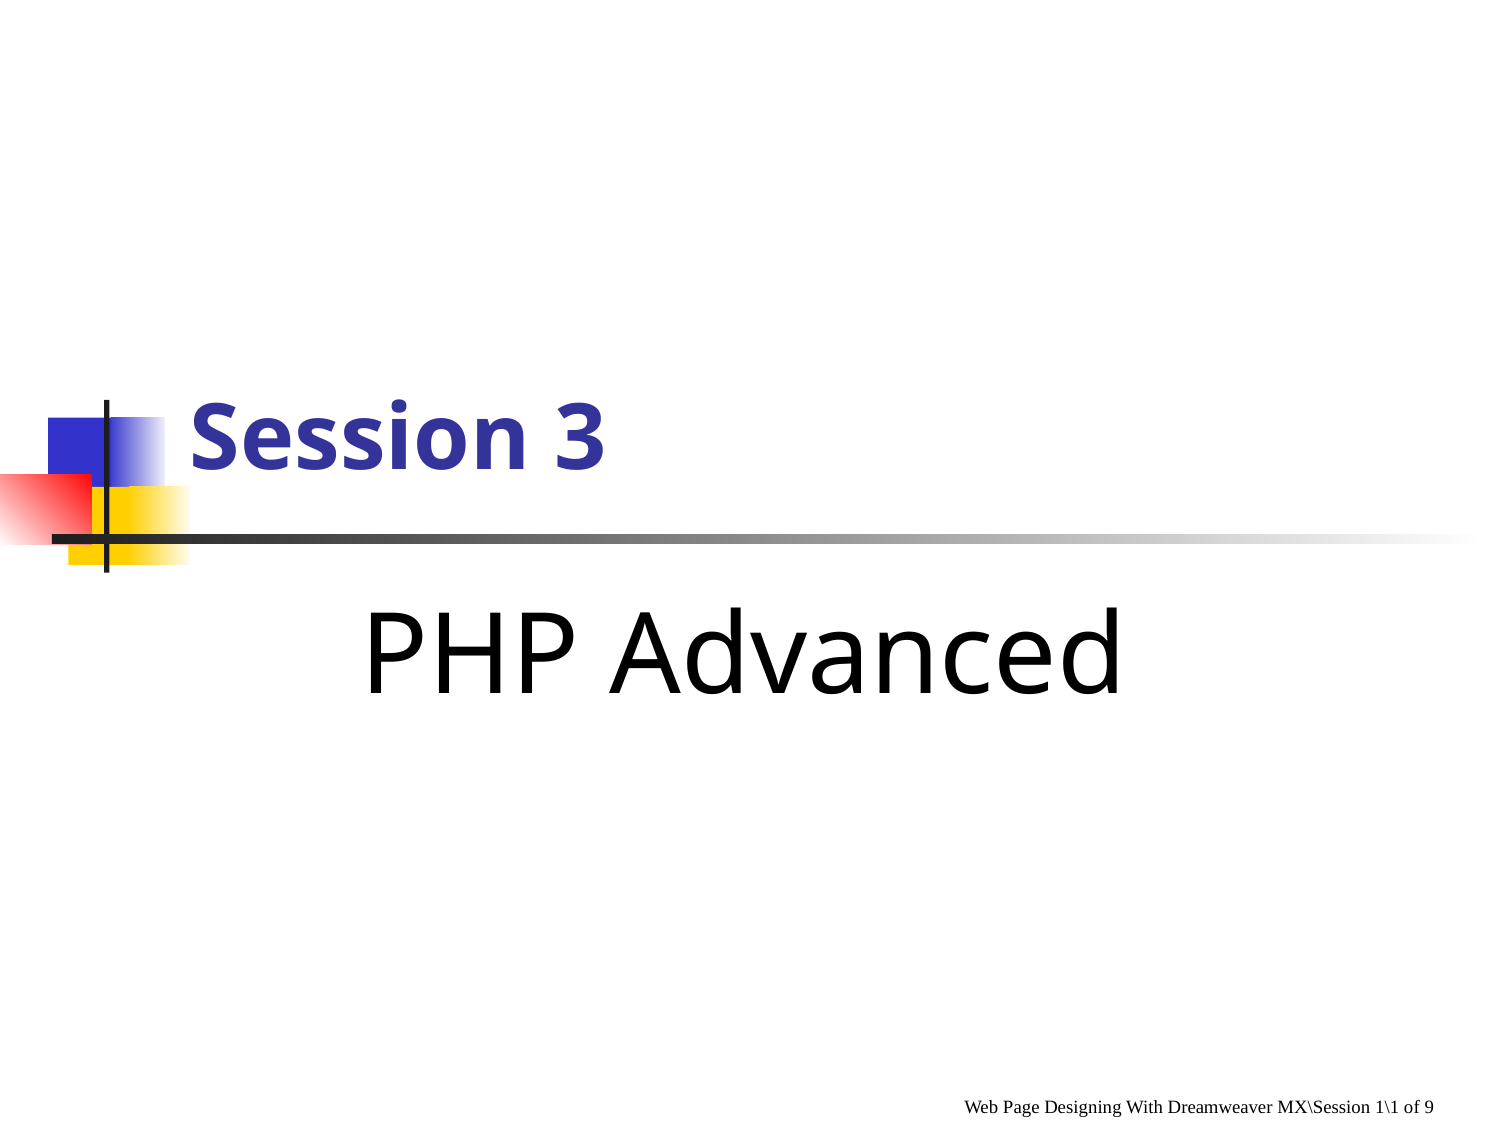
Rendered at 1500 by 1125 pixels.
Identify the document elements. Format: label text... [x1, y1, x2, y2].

title Session 3 [174, 337, 1225, 496]
subtitle PHP Advanced [174, 599, 1313, 951]
